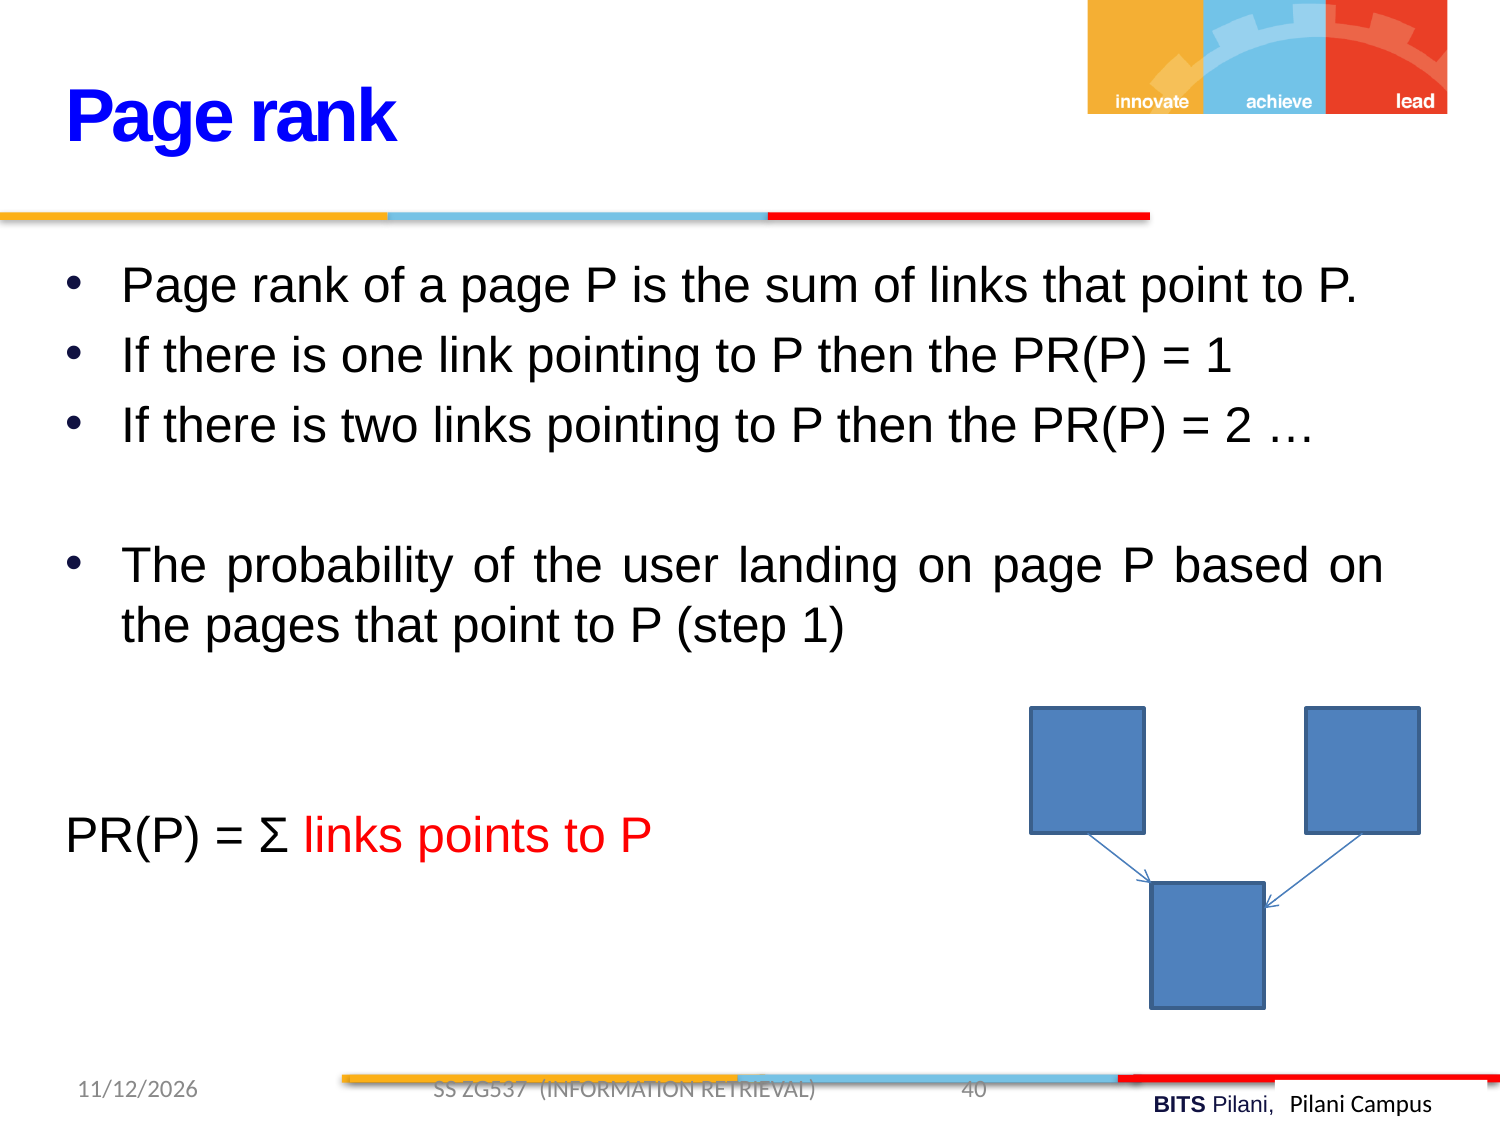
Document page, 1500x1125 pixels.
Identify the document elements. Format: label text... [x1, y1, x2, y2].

text_box Pilani Campus [1274, 1079, 1488, 1125]
picture [1087, 0, 1448, 114]
list Page rank [50, 24, 1088, 213]
text_box 3/13/2019 SS ZG537 (INFORMATION RETRIEVAL) 40 [62, 1072, 1050, 1125]
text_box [1030, 707, 1419, 1009]
list Page rank of a page P is the sum of links that point to P. If there is one link pointing to P then the PR(P) = 1 If there is two links pointing to P then the PR(P) = 2 … The probability of the user landing on page P based on the pages that point to P (step 1) PR(P) = Σ links points to P [50, 245, 1400, 600]
